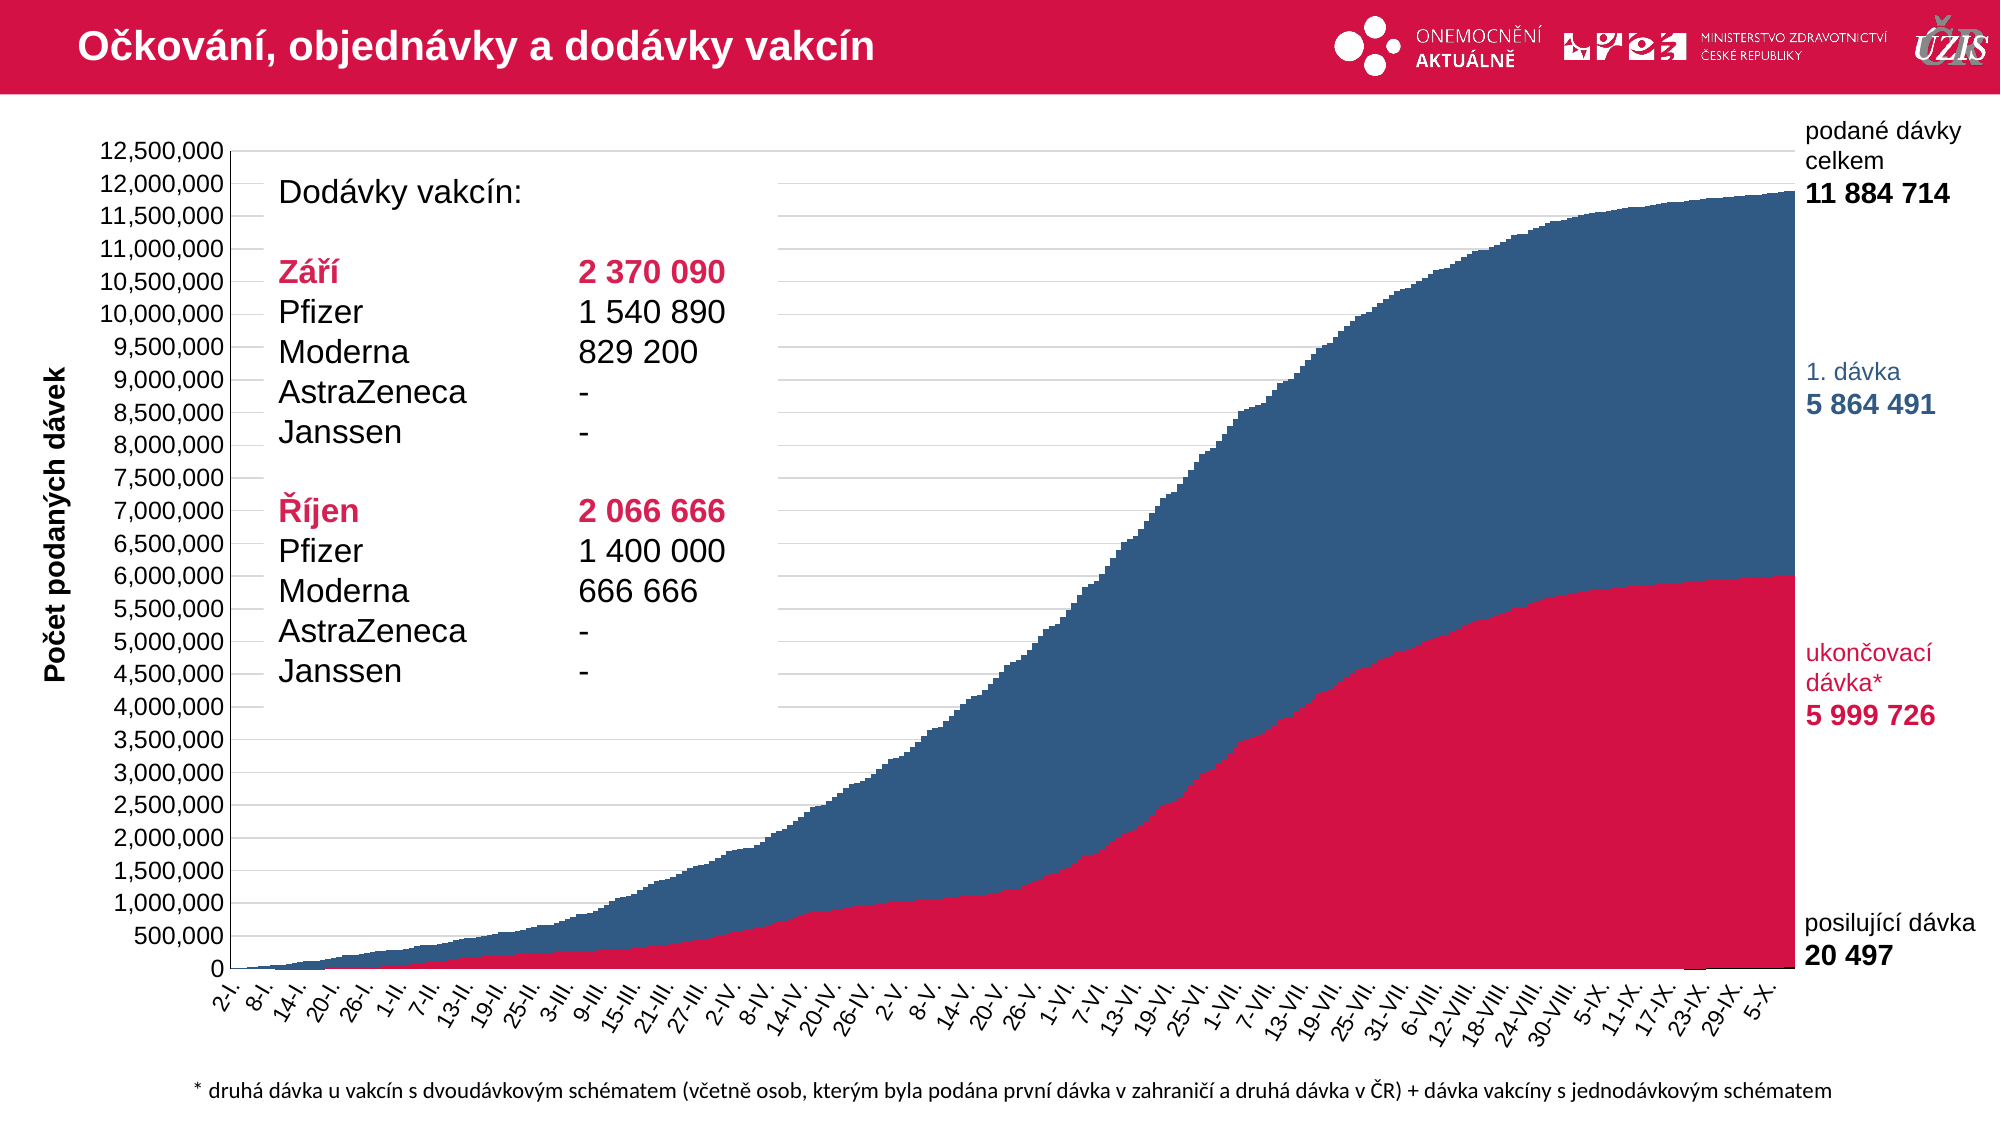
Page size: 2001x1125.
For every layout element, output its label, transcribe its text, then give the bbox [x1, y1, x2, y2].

picture [1915, 15, 1989, 66]
chart [62, 130, 1873, 1089]
picture [1334, 16, 1542, 76]
text_box 1. dávka 5 864 491 [1873, 348, 1952, 429]
text_box * druhá dávka u vakcín s dvoudávkovým schématem (včetně osob, kterým byla podána první dávka v zahraničí a druhá dávka v ČR) + dávka vakcíny s jednodávkovým schématem [177, 1068, 1976, 1111]
picture [1563, 31, 1888, 60]
text_box Počet podaných dávek [27, 346, 62, 705]
title Očkování, objednávky a dodávky vakcín [62, 0, 948, 95]
text_box posilující dávka 20 497 [1873, 898, 1992, 979]
text_box ukončovací dávka* 5 999 726 [1873, 628, 1994, 739]
text_box podané dávky celkem 11 884 714 [1790, 107, 1993, 217]
